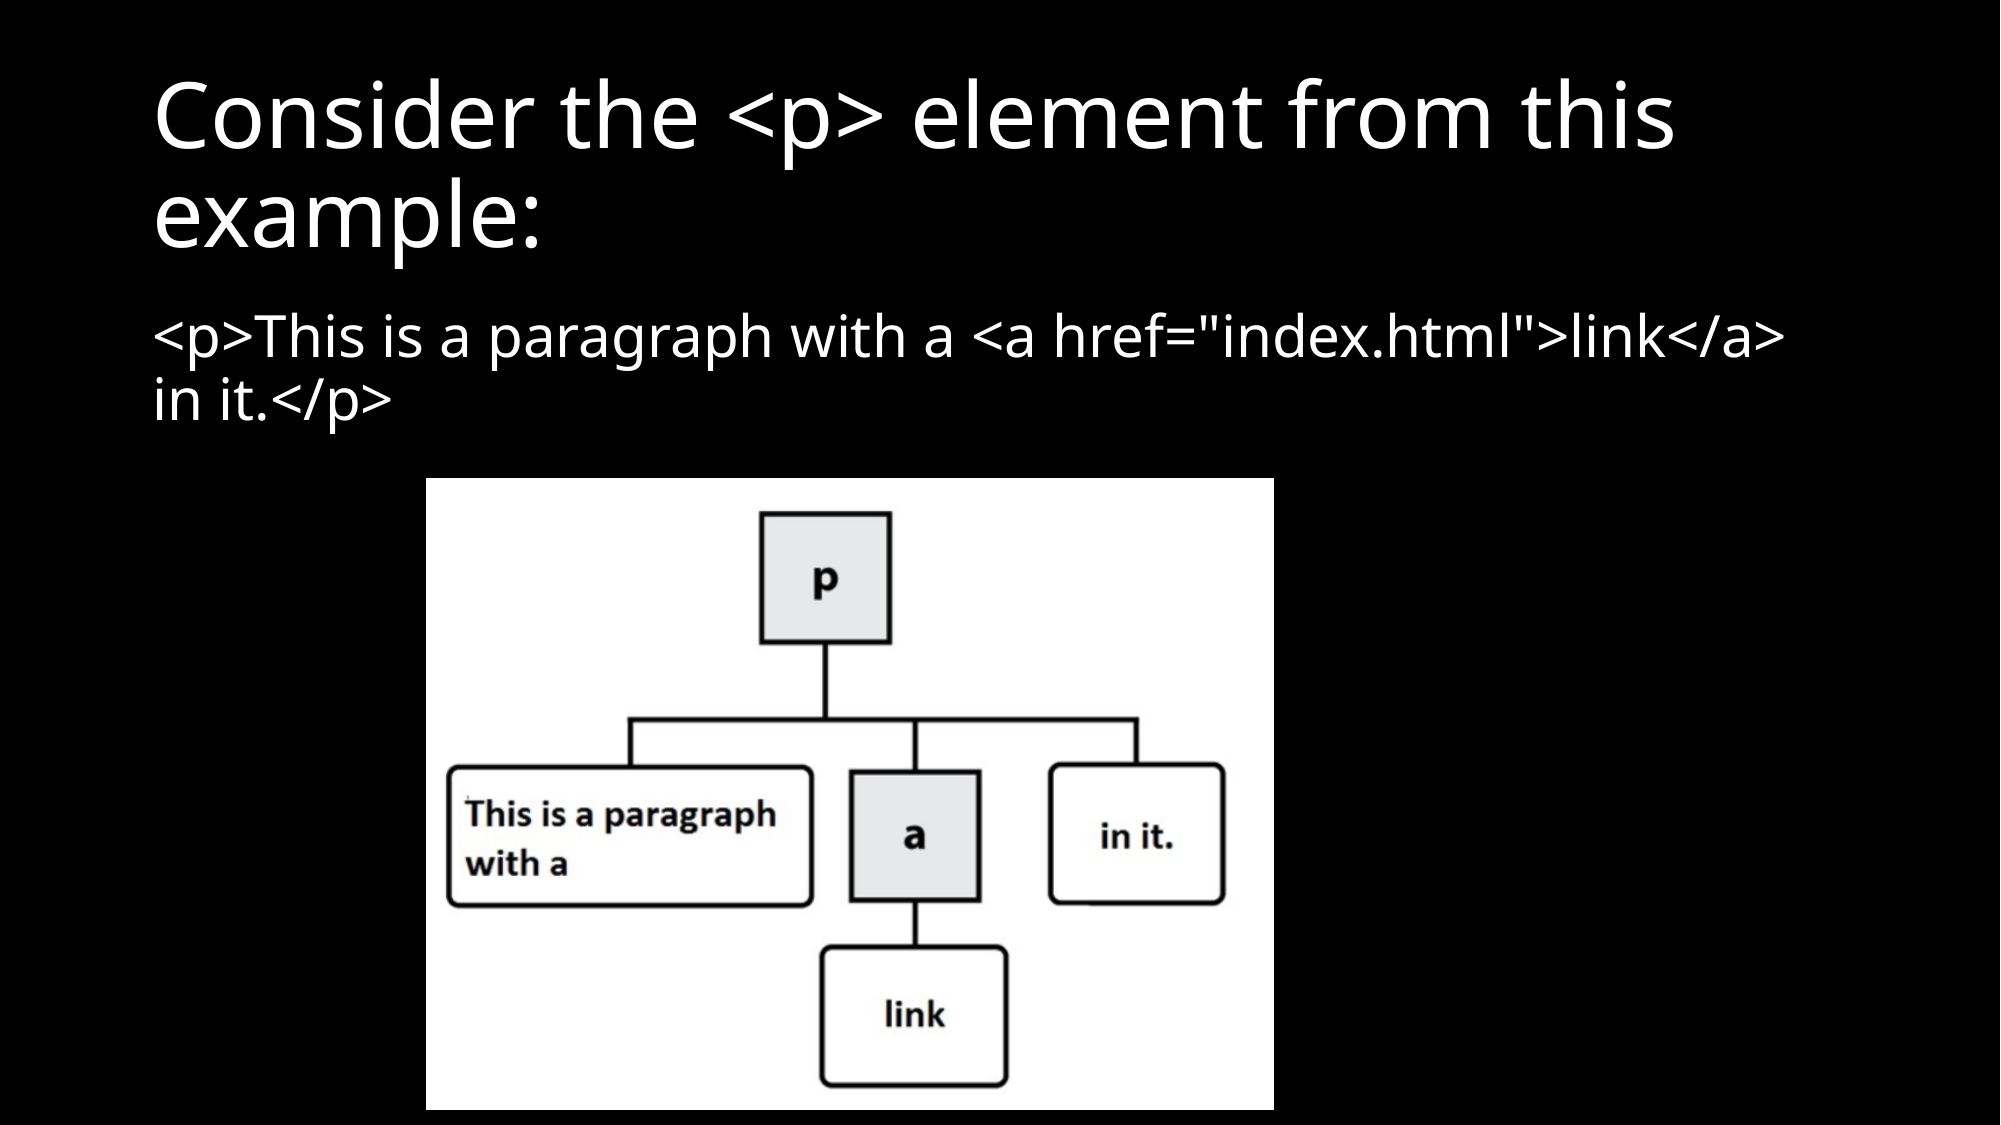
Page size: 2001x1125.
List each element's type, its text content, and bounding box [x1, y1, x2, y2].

picture [426, 477, 1274, 1111]
list <p>This is a paragraph with a <a href="index.html">link</a> in it.</p> [137, 299, 1863, 1014]
title Consider the <p> element from this example: [137, 59, 1863, 278]
